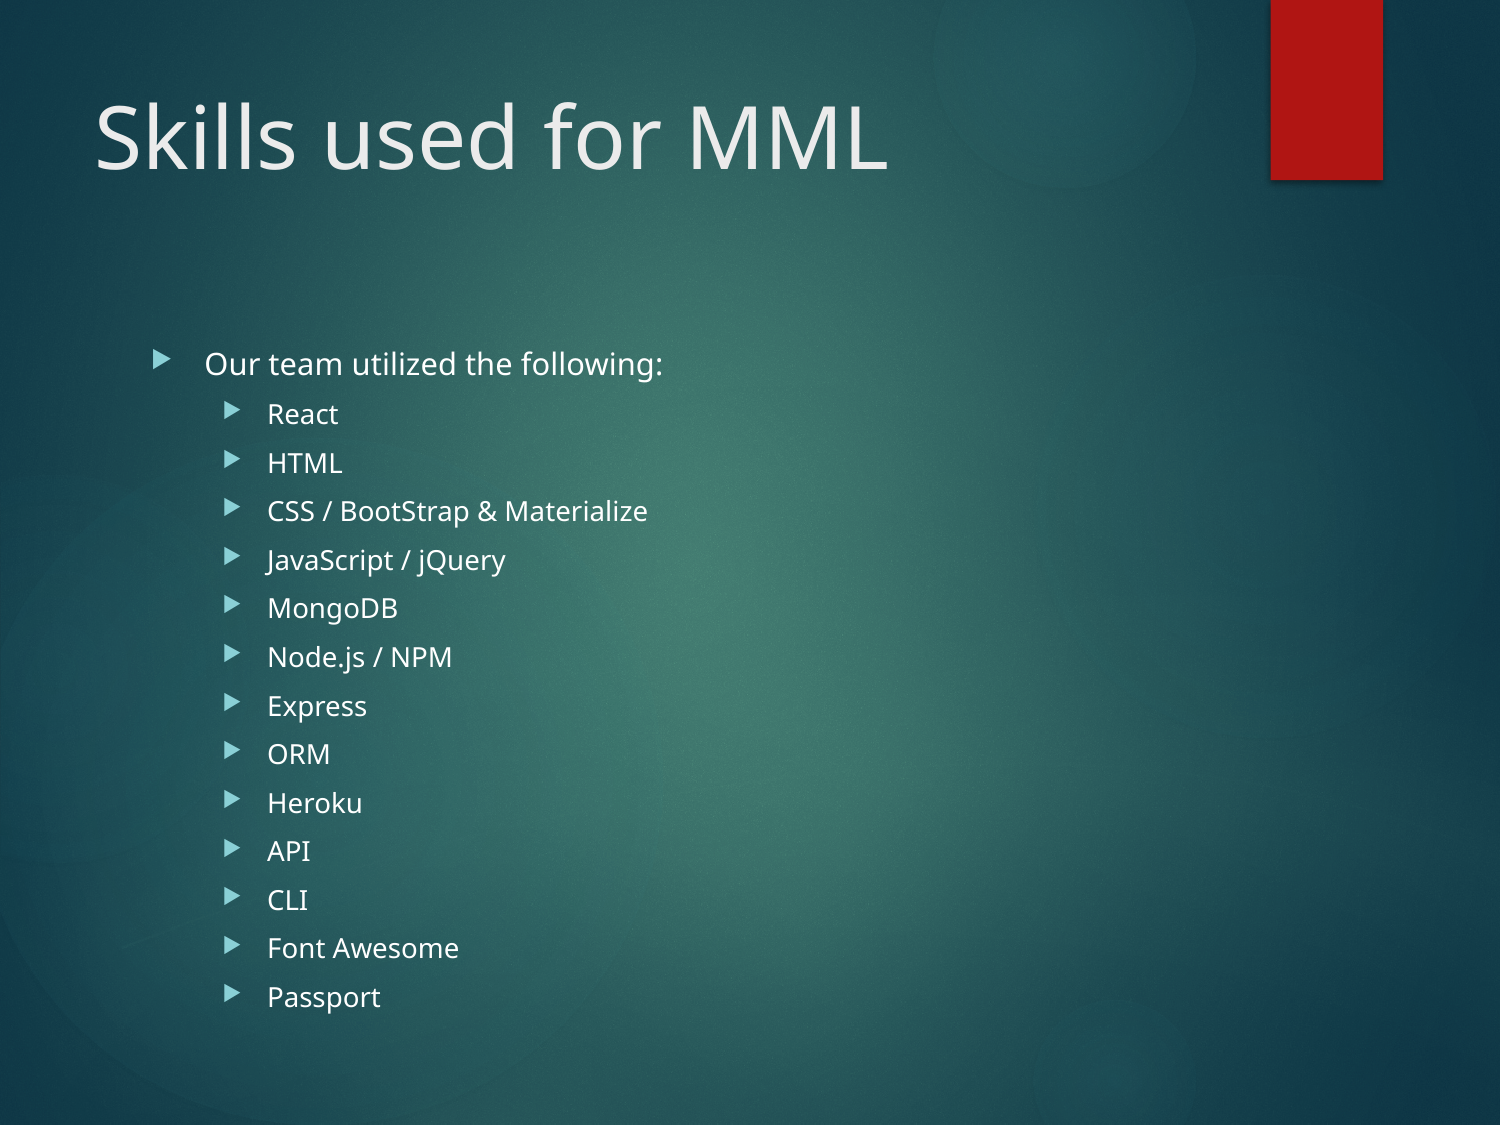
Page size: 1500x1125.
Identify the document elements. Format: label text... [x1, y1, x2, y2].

title Skills used for MML [79, 74, 1237, 304]
list Our team utilized the following: React HTML CSS / BootStrap & Materialize JavaScript / jQuery MongoDB Node.js / NPM Express ORM Heroku API CLI Font Awesome Passport [135, 336, 1237, 1025]
